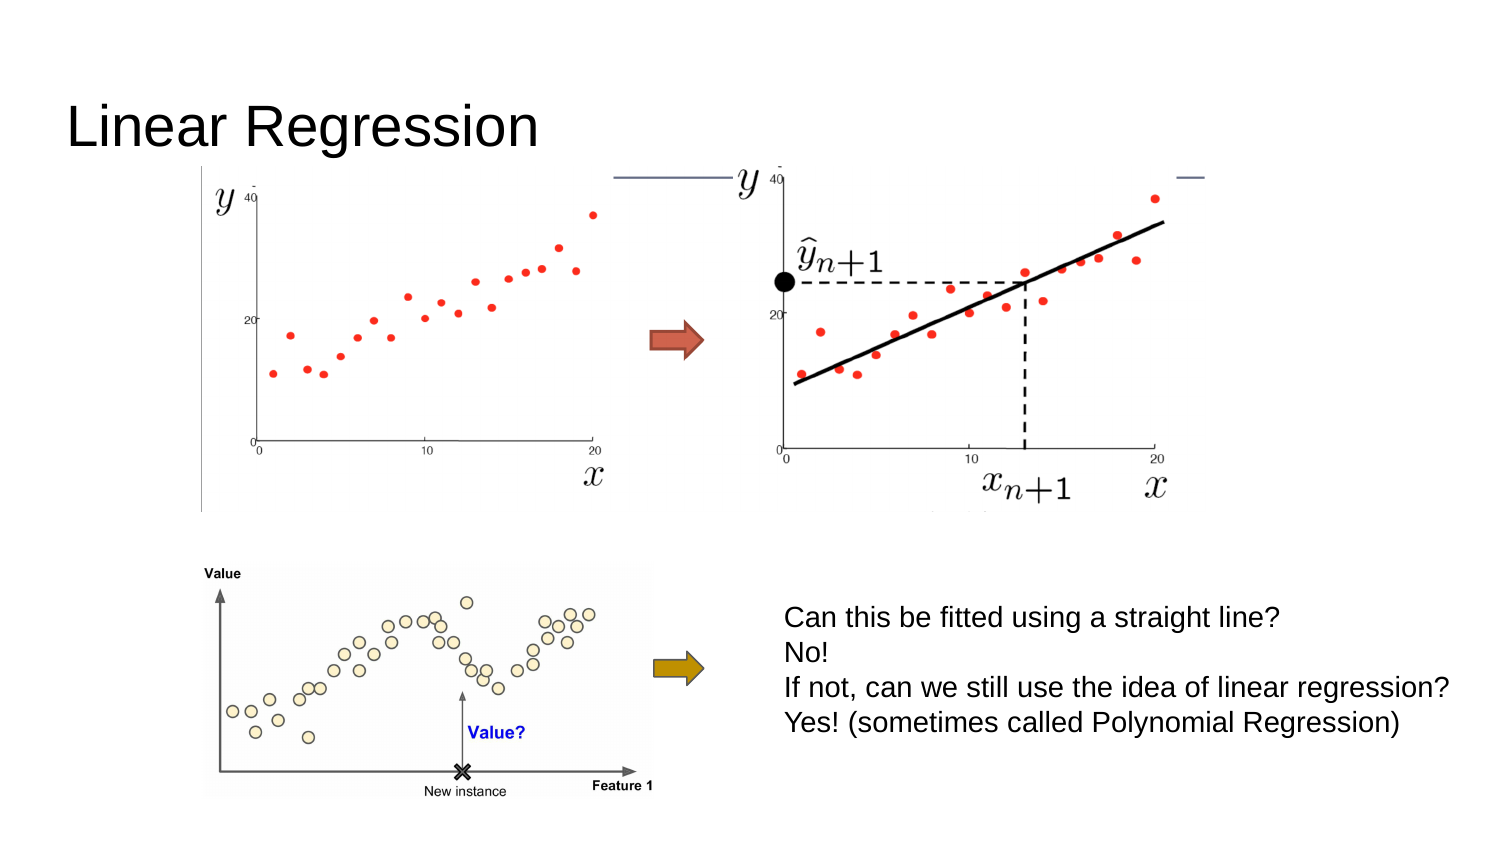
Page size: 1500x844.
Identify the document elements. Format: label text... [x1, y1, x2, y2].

title Linear Regression [51, 72, 1449, 167]
picture [201, 166, 1206, 513]
text_box [660, 651, 704, 686]
text_box Can this be fitted using a straight line? No! If not, can we still use the idea of linear regression? Yes! (sometimes called Polynomial Regression) [768, 583, 1500, 753]
picture [201, 561, 655, 799]
